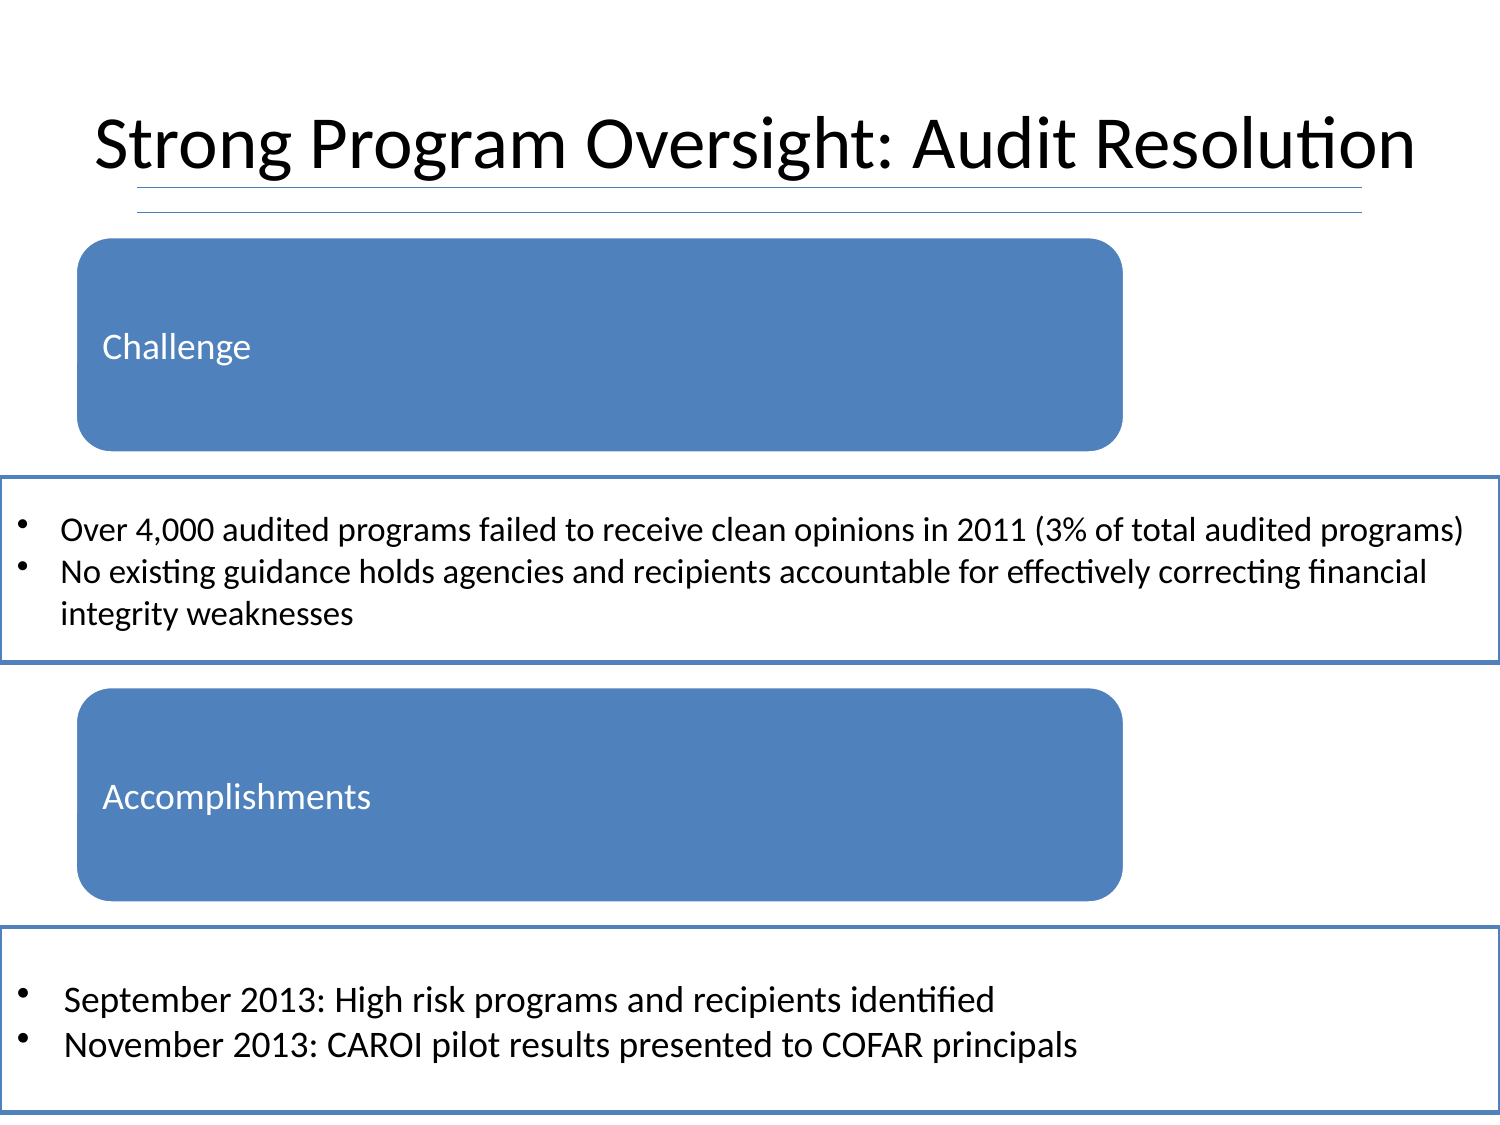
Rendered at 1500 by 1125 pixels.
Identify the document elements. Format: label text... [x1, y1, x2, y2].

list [0, 212, 1500, 1113]
title Strong Program Oversight: Audit Resolution [24, 45, 1488, 211]
